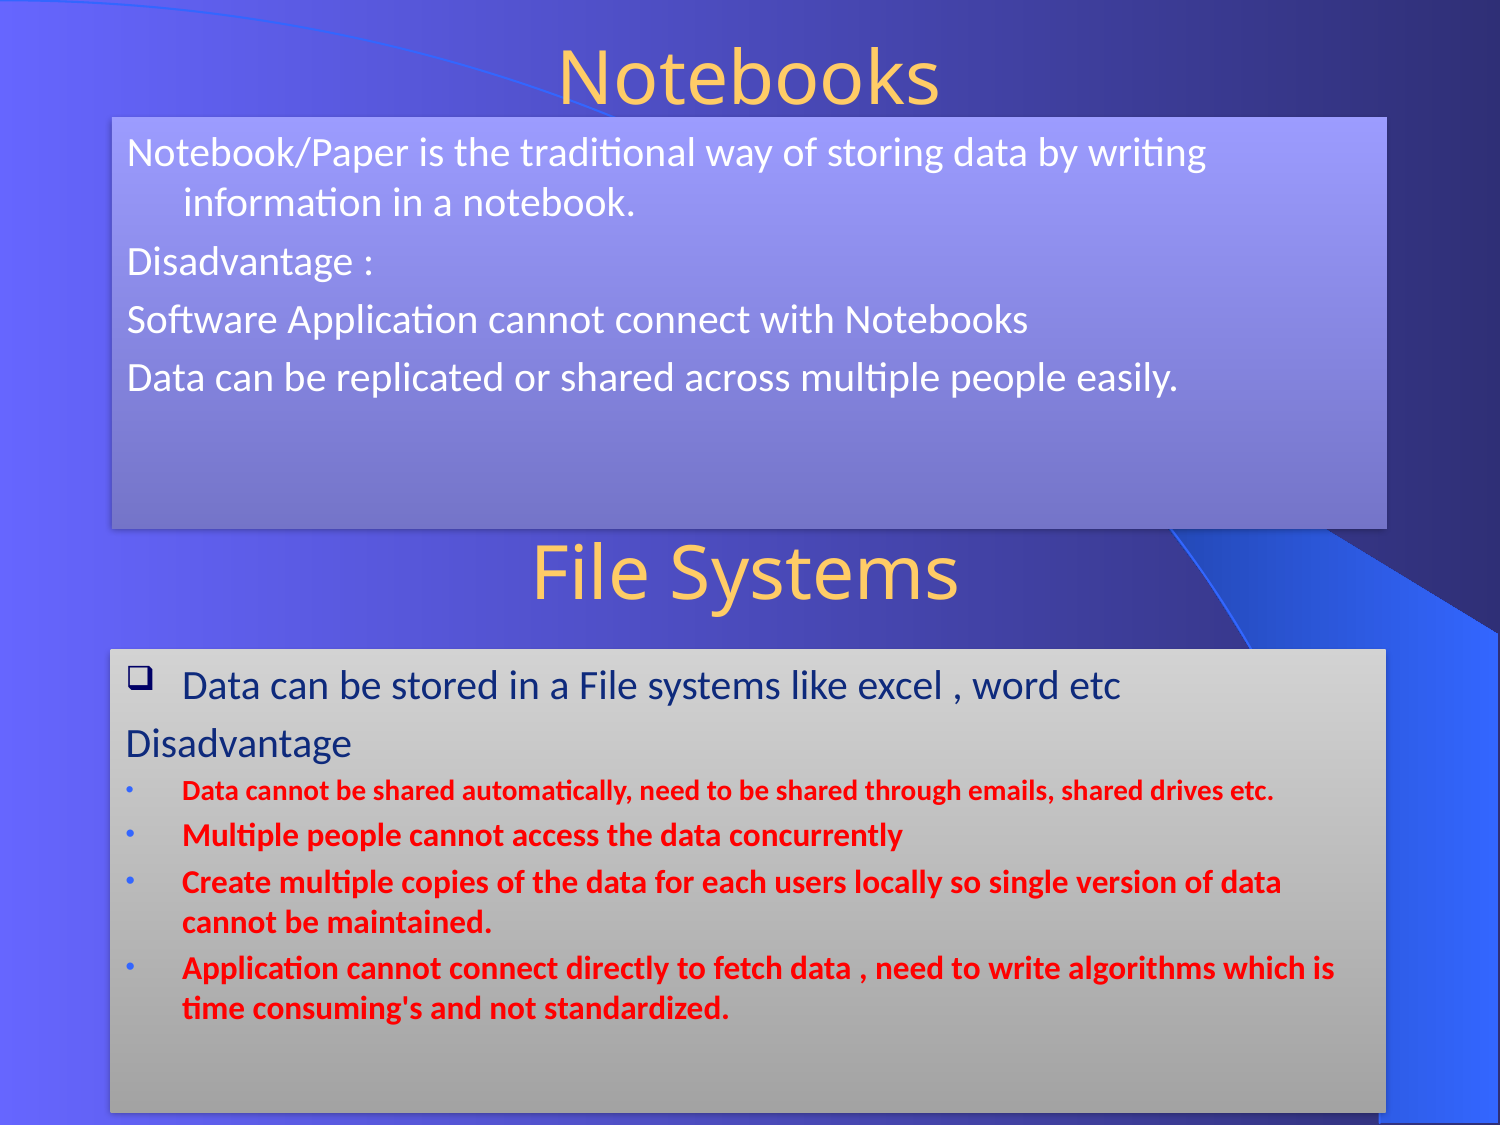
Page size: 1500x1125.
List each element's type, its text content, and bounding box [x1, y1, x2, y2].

list Notebook/Paper is the traditional way of storing data by writing information in a notebook. Disadvantage : Software Application cannot connect with Notebooks Data can be replicated or shared across multiple people easily. [111, 117, 1388, 529]
text_box File Systems [108, 538, 1384, 600]
text_box Data can be stored in a File systems like excel , word etc Disadvantage Data cannot be shared automatically, need to be shared through emails, shared drives etc. Multiple people cannot access the data concurrently Create multiple copies of the data for each users locally so single version of data cannot be maintained. Application cannot connect directly to fetch data , need to write algorithms which is time consuming's and not standardized. [110, 649, 1386, 1113]
title Notebooks [111, 37, 1388, 113]
